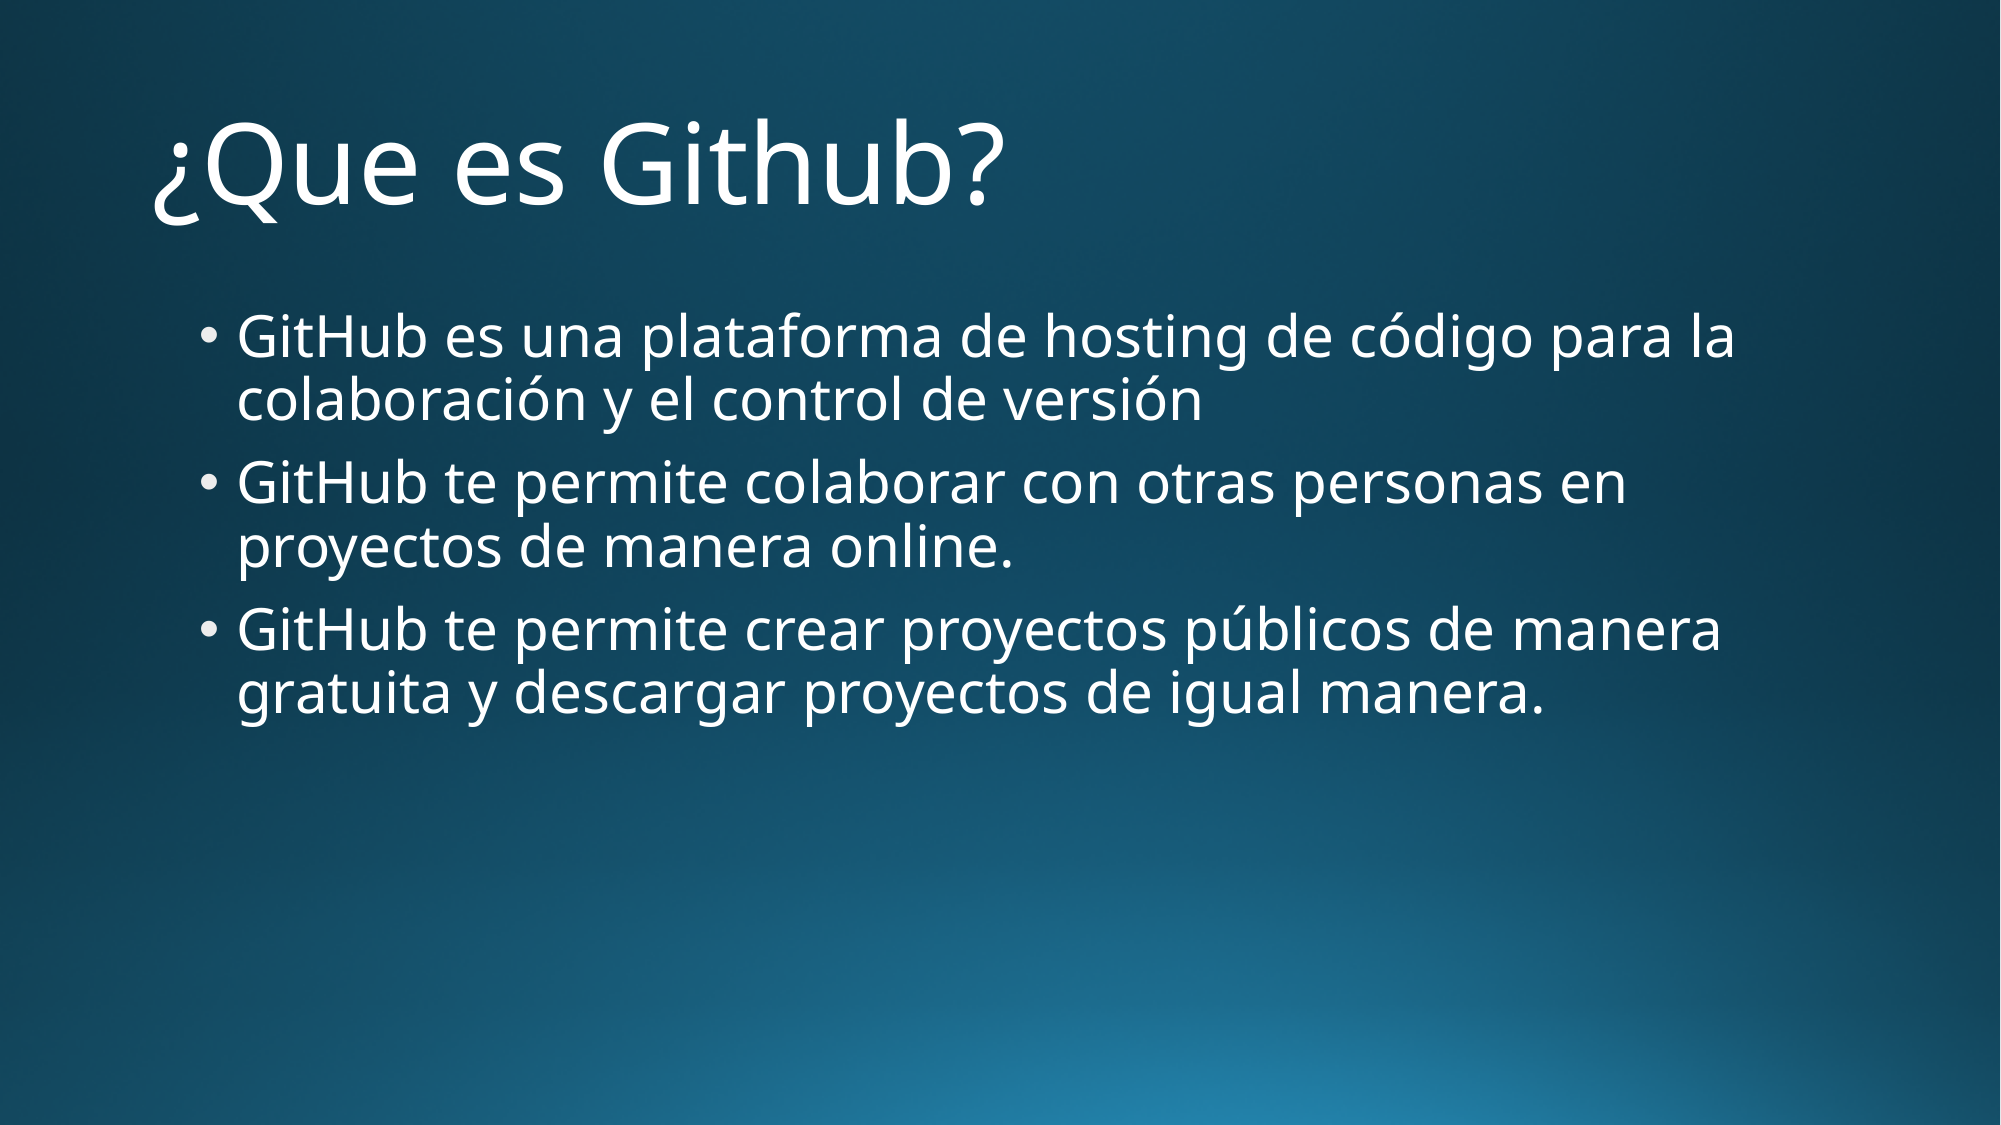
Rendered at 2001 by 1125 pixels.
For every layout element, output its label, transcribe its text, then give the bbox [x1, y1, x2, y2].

list GitHub es una plataforma de hosting de código para la colaboración y el control de versión GitHub te permite colaborar con otras personas en proyectos de manera online. GitHub te permite crear proyectos públicos de manera gratuita y descargar proyectos de igual manera. [183, 299, 1863, 1014]
picture [0, 0, 2001, 1125]
title ¿Que es Github? [137, 59, 1863, 278]
